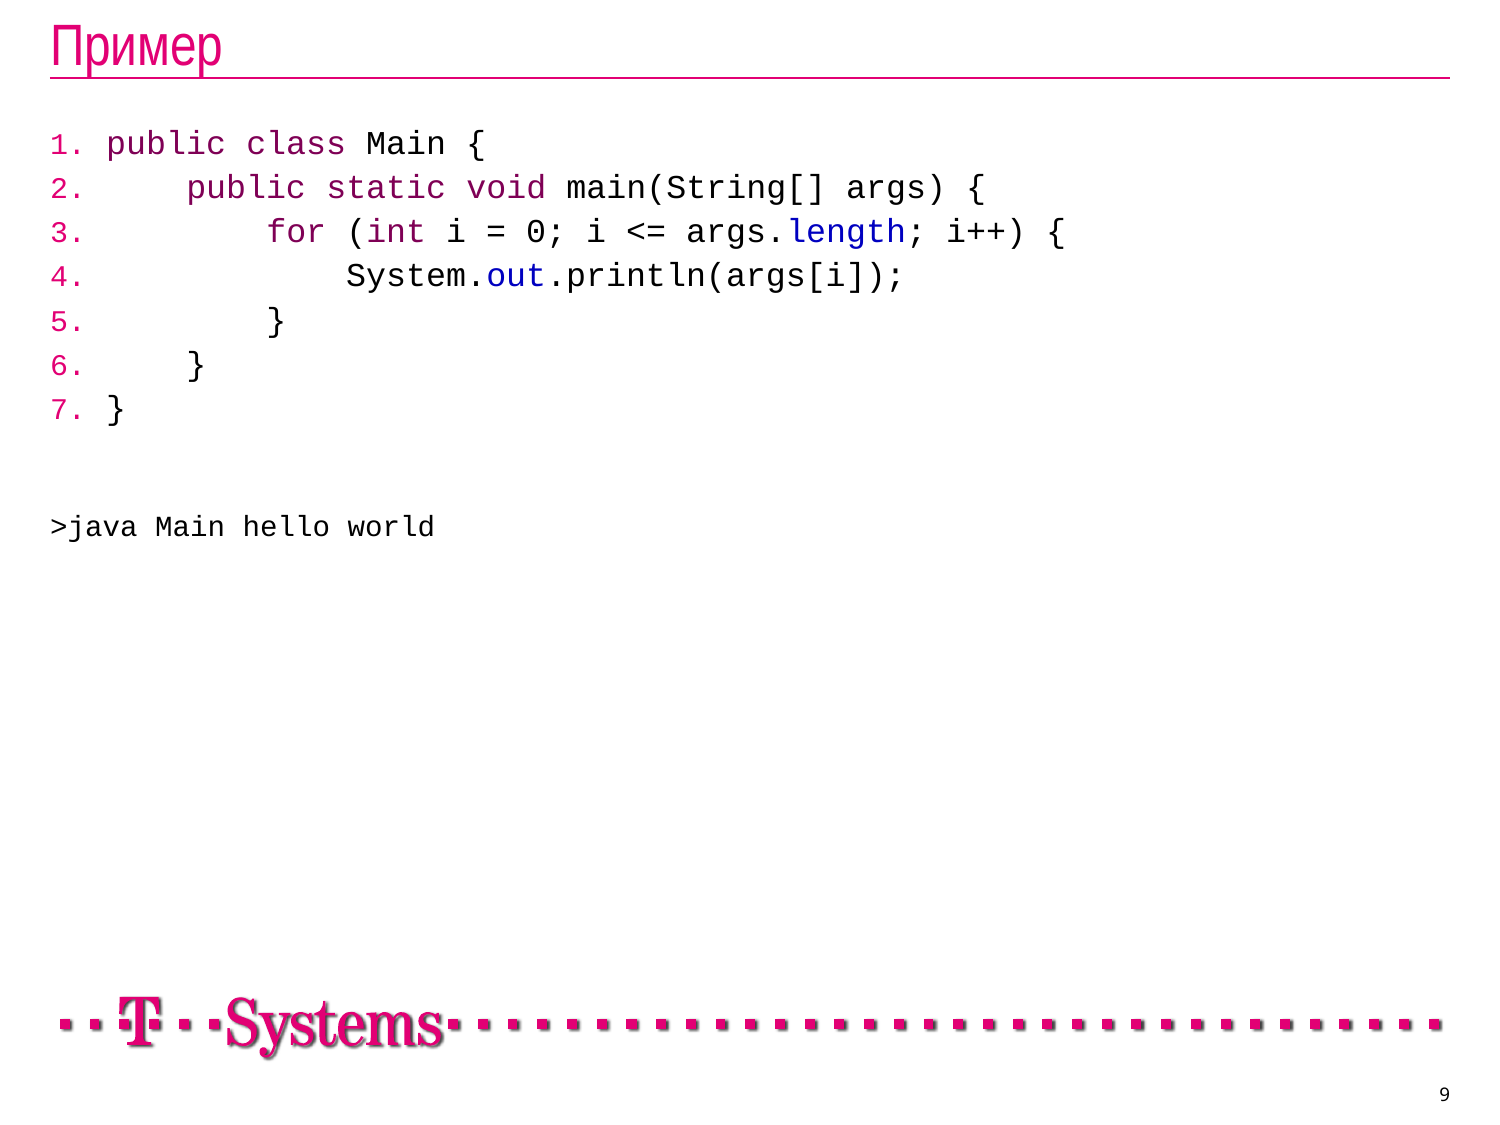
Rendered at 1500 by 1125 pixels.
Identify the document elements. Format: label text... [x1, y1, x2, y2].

slide_number 9 [1361, 1082, 1451, 1107]
title Пример [50, 14, 1450, 91]
list public class Main { public static void main(String[] args) { for (int i = 0; i <= args.length; i++) { System.out.println(args[i]); } } } >java Main hello world [50, 125, 1450, 988]
